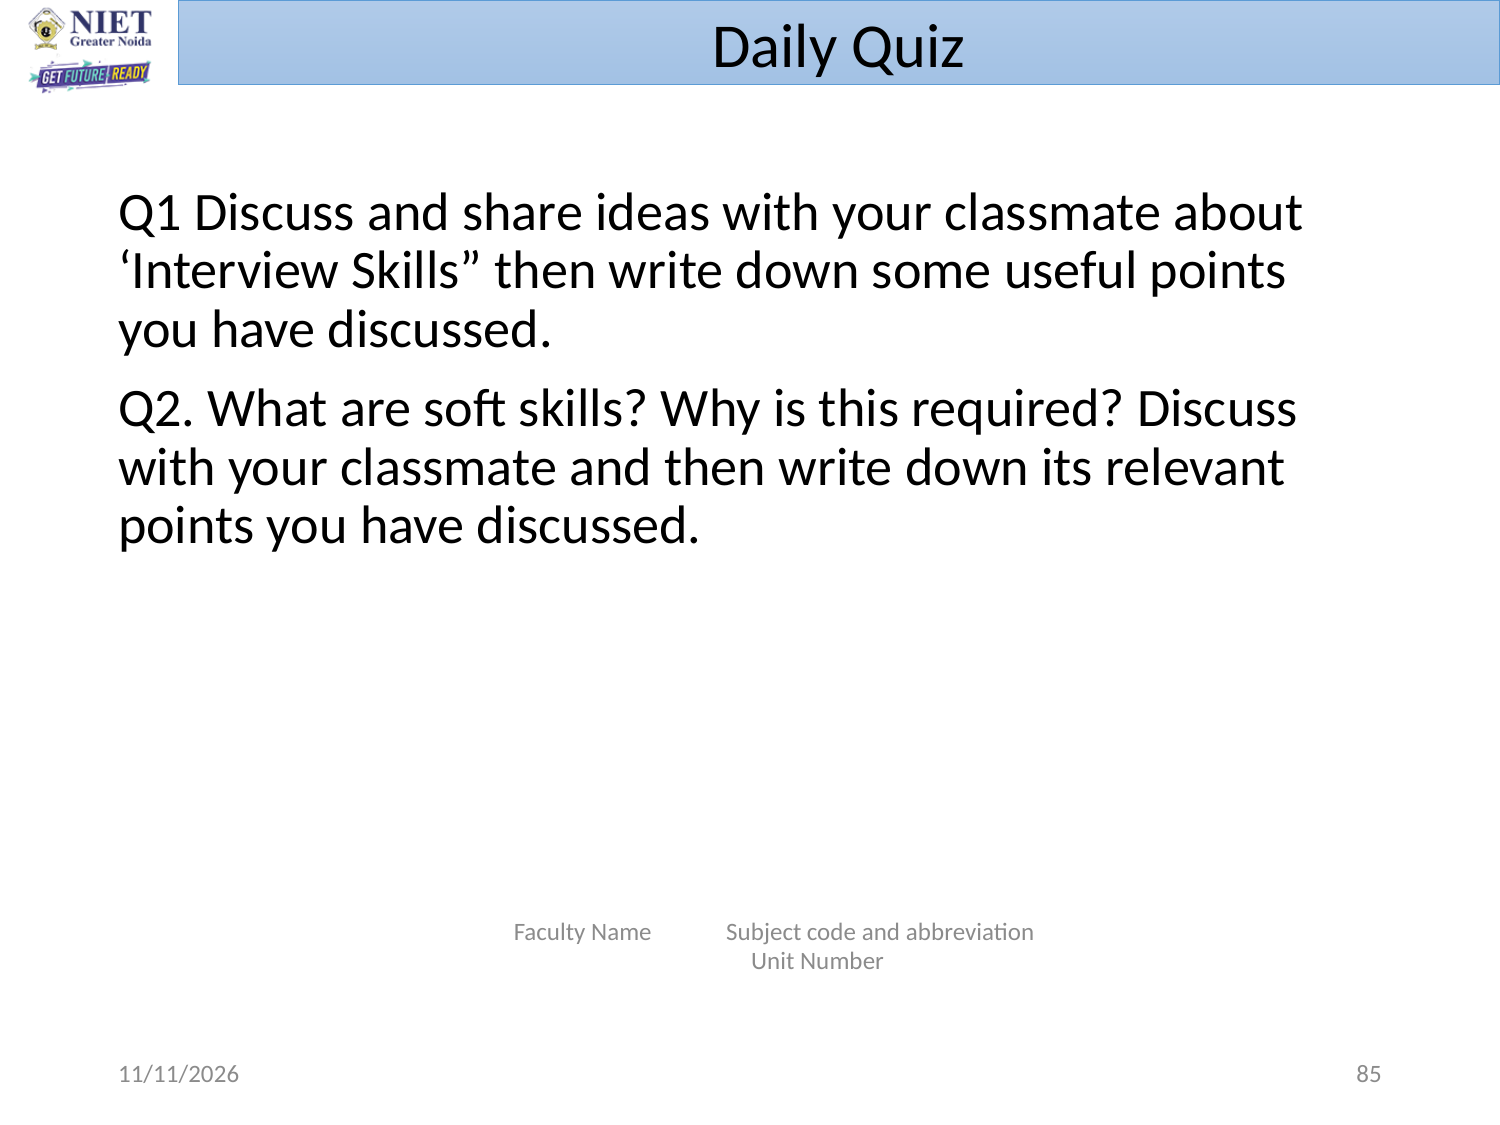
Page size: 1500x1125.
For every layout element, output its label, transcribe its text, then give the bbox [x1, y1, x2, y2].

footer Faculty Name Subject code and abbreviation Unit Number [496, 922, 1116, 968]
picture [0, 0, 179, 101]
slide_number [103, 1042, 441, 1103]
list Q1 Discuss and share ideas with your classmate about ‘Interview Skills” then write down some useful points you have discussed. Q2. What are soft skills? Why is this required? Discuss with your classmate and then write down its relevant points you have discussed. [103, 175, 1377, 733]
text_box Daily Quiz [179, 0, 1500, 85]
slide_number 85 [1059, 1042, 1397, 1103]
